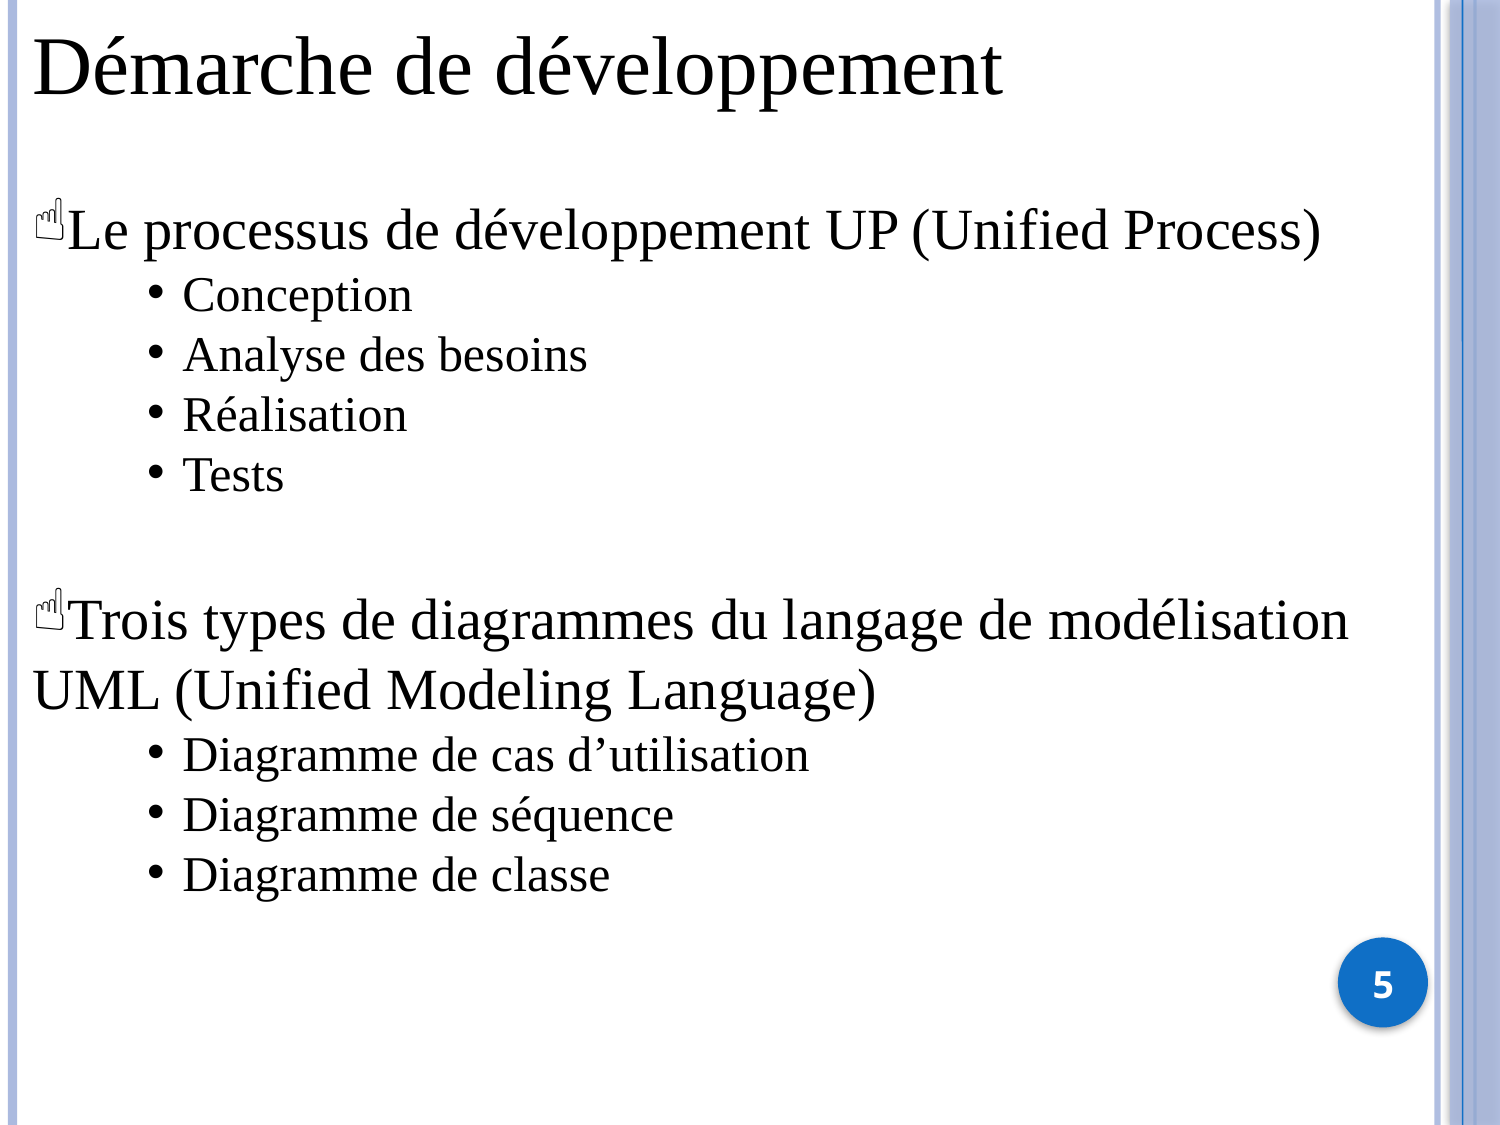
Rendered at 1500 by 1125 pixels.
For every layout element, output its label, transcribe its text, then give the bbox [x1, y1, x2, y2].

slide_number 5 [1333, 940, 1434, 1027]
text_box Démarche de développement Le processus de développement UP (Unified Process) Conception Analyse des besoins Réalisation Tests Trois types de diagrammes du langage de modélisation UML (Unified Modeling Language) Diagramme de cas d’utilisation Diagramme de séquence Diagramme de classe [17, 4, 1412, 1109]
